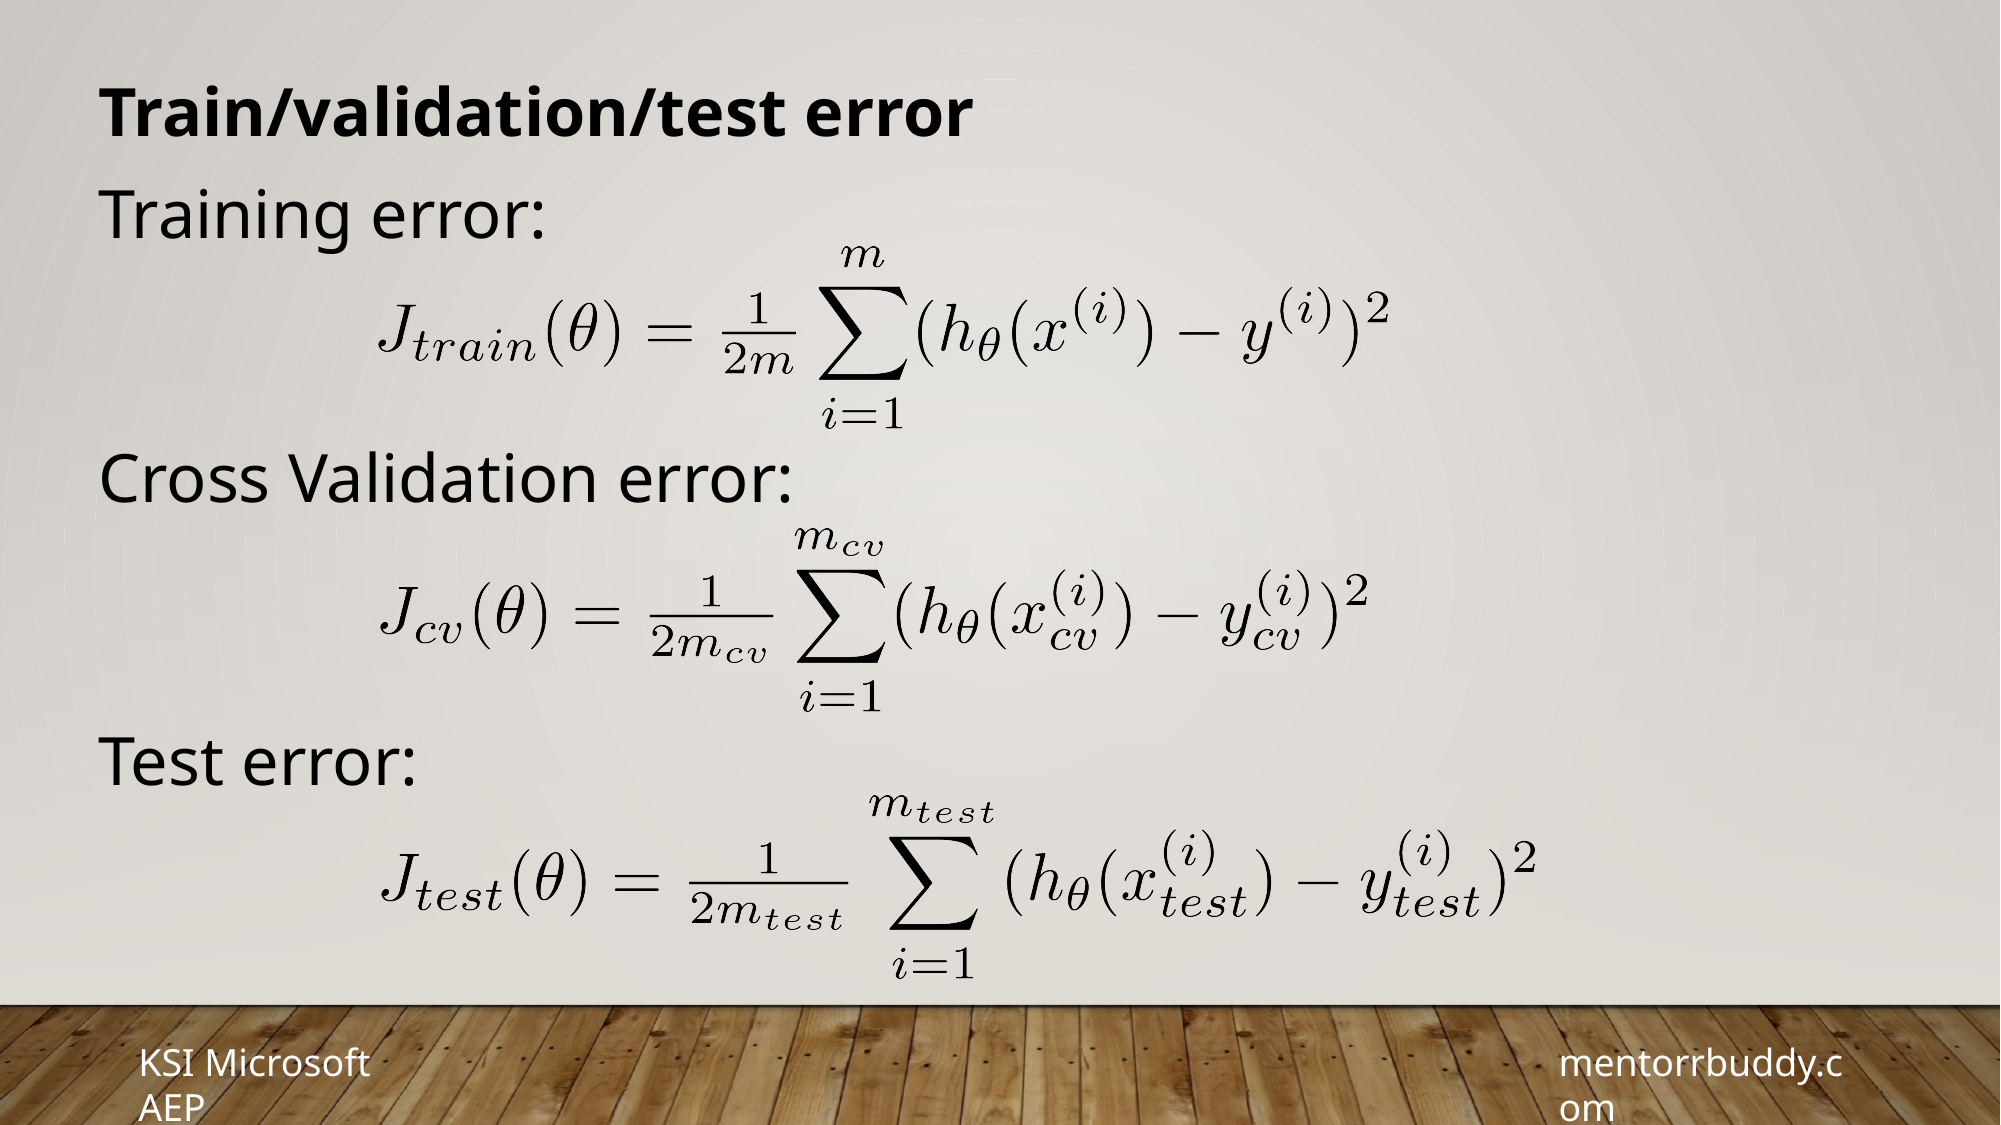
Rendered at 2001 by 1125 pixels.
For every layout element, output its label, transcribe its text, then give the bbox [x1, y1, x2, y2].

picture [0, 1005, 2000, 1125]
picture [378, 245, 1389, 429]
text_box Test error: [83, 711, 1684, 807]
picture [380, 795, 1535, 980]
text_box Cross Validation error: [83, 428, 1684, 523]
text_box Training error: [83, 163, 1684, 259]
picture [380, 528, 1367, 712]
text_box Train/validation/test error [83, 62, 1684, 158]
